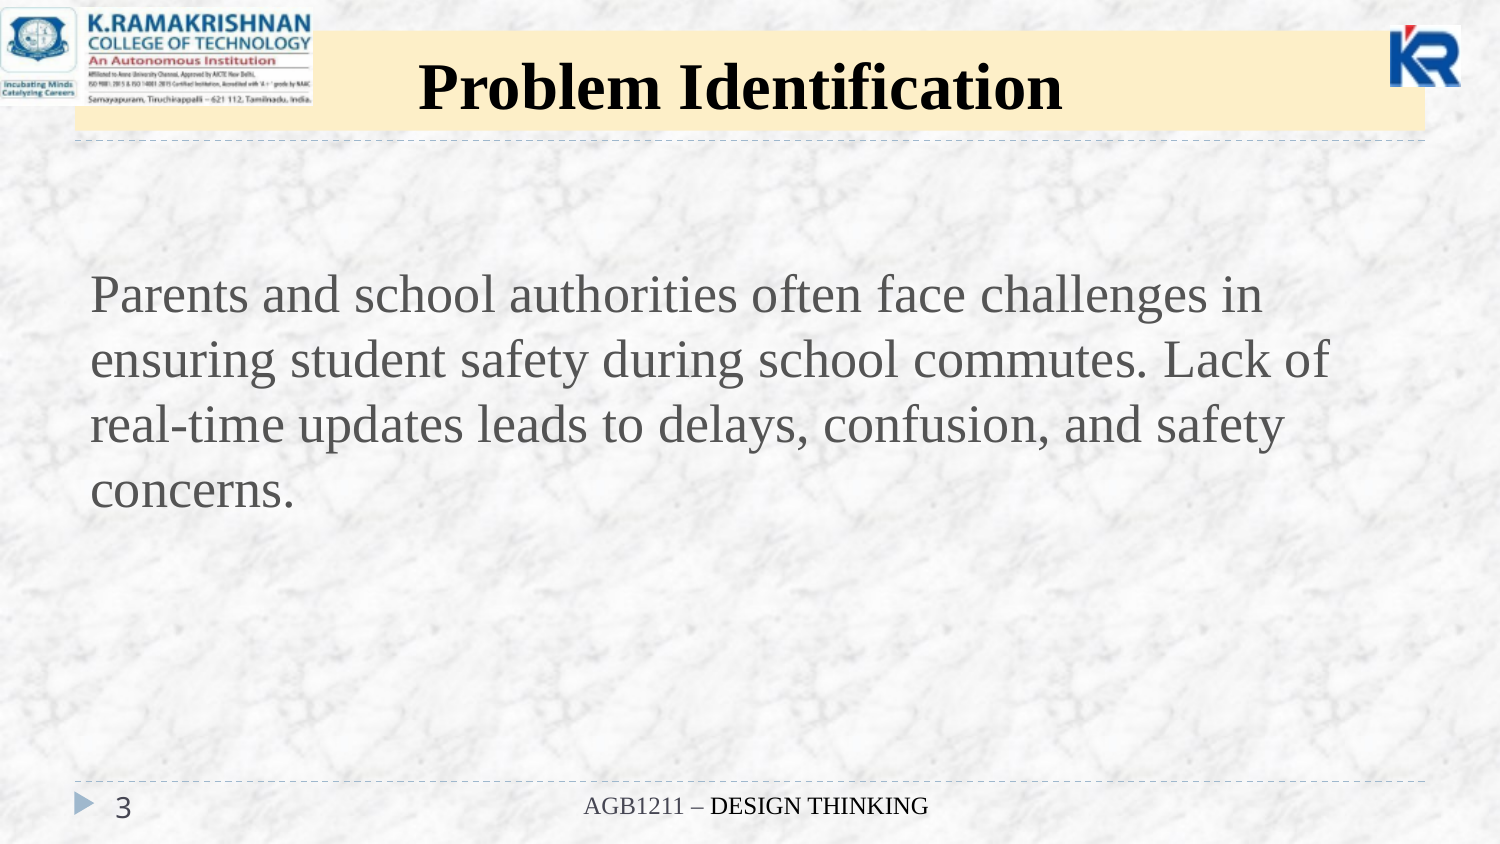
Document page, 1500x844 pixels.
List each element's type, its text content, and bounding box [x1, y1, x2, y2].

slide_number ‹#› [100, 782, 426, 828]
footer AGB1211 – DESIGN THINKING [412, 782, 1100, 844]
title Problem Identification [75, 30, 1425, 131]
list Parents and school authorities often face challenges in ensuring student safety during school commutes. Lack of real-time updates leads to delays, confusion, and safety concerns. [75, 250, 1426, 594]
picture [0, 0, 1500, 844]
